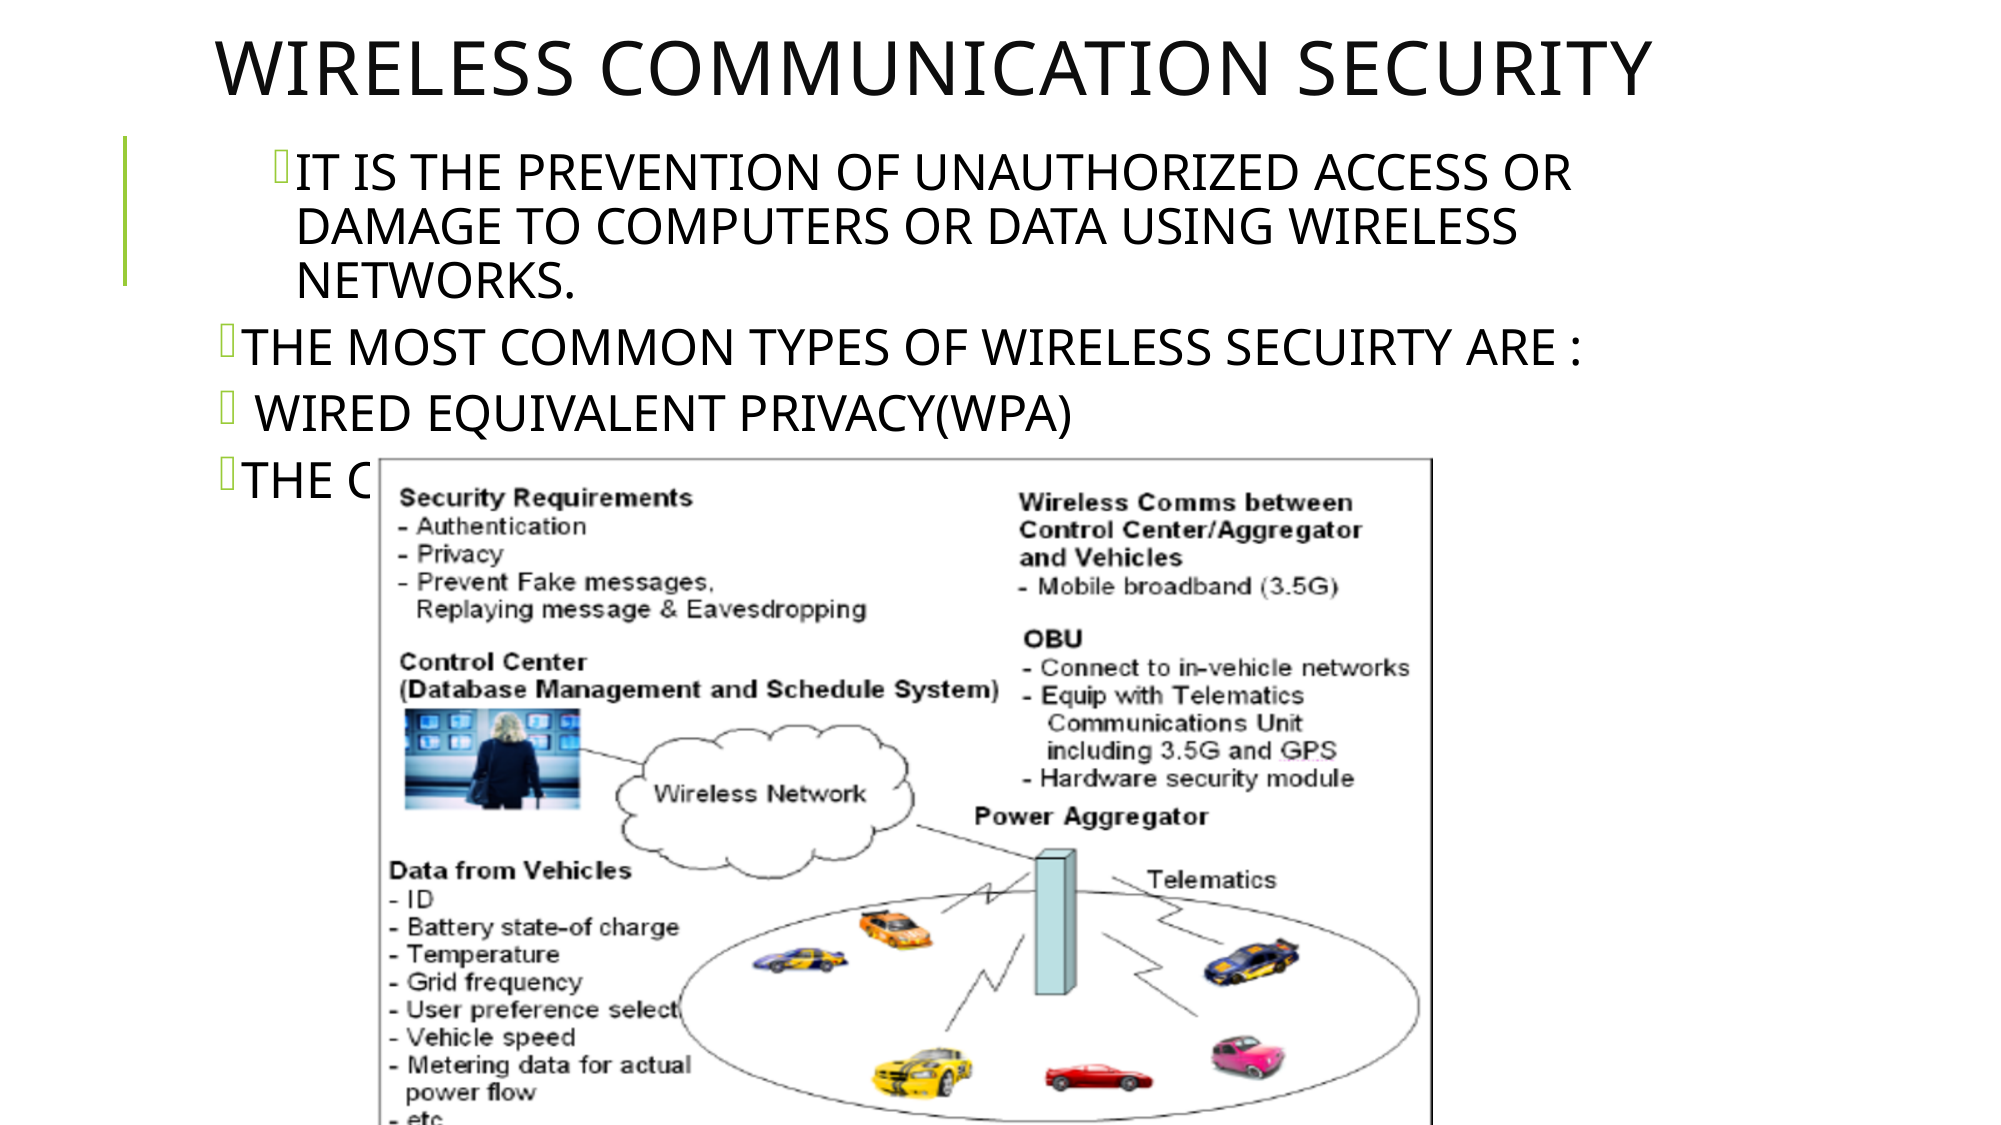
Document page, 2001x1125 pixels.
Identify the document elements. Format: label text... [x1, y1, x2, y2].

list IT IS THE PREVENTION OF UNAUTHORIZED ACCESS OR DAMAGE TO COMPUTERS OR DATA USING WIRELESS NETWORKS. THE MOST COMMON TYPES OF WIRELESS SECUIRTY ARE : WIRED EQUIVALENT PRIVACY(WPA) THE CURRENT STANDARD IS WPA2 [190, 140, 1786, 791]
title WIRELESS COMMUNICATION SECURITY [199, 0, 1794, 148]
picture [369, 451, 1433, 1125]
